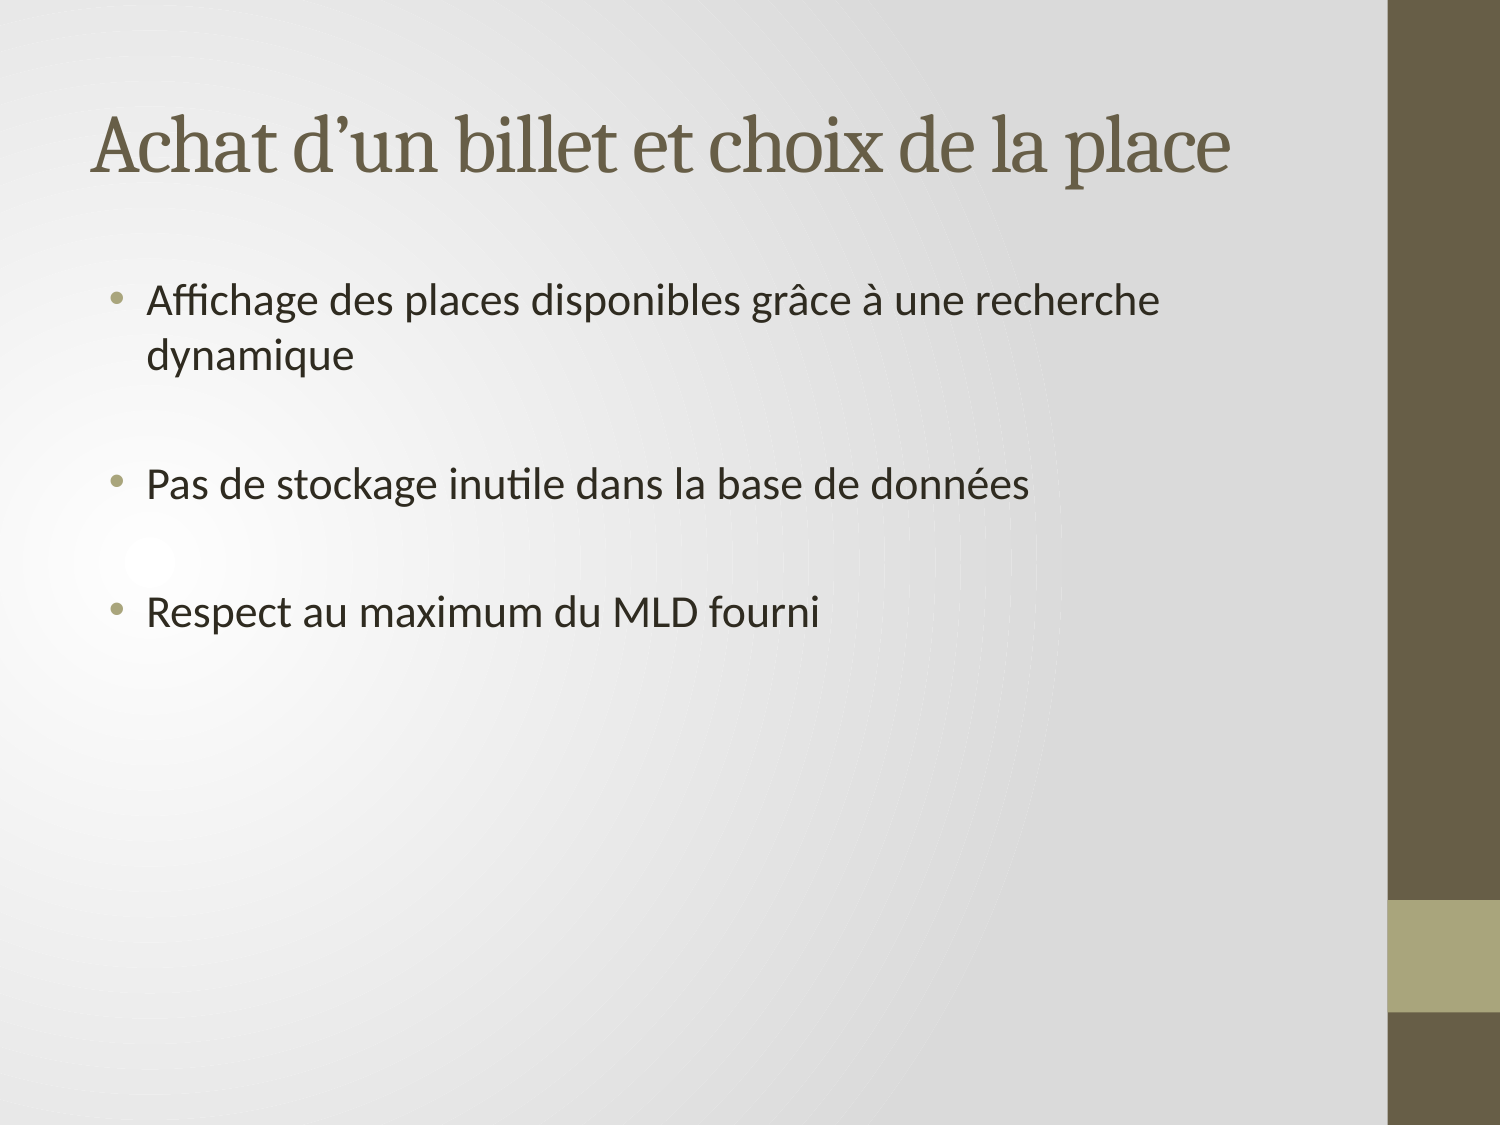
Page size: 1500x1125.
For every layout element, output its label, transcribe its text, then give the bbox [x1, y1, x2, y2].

title Achat d’un billet et choix de la place [75, 45, 1325, 233]
list Affichage des places disponibles grâce à une recherche dynamique Pas de stockage inutile dans la base de données Respect au maximum du MLD fourni [75, 262, 1325, 1050]
